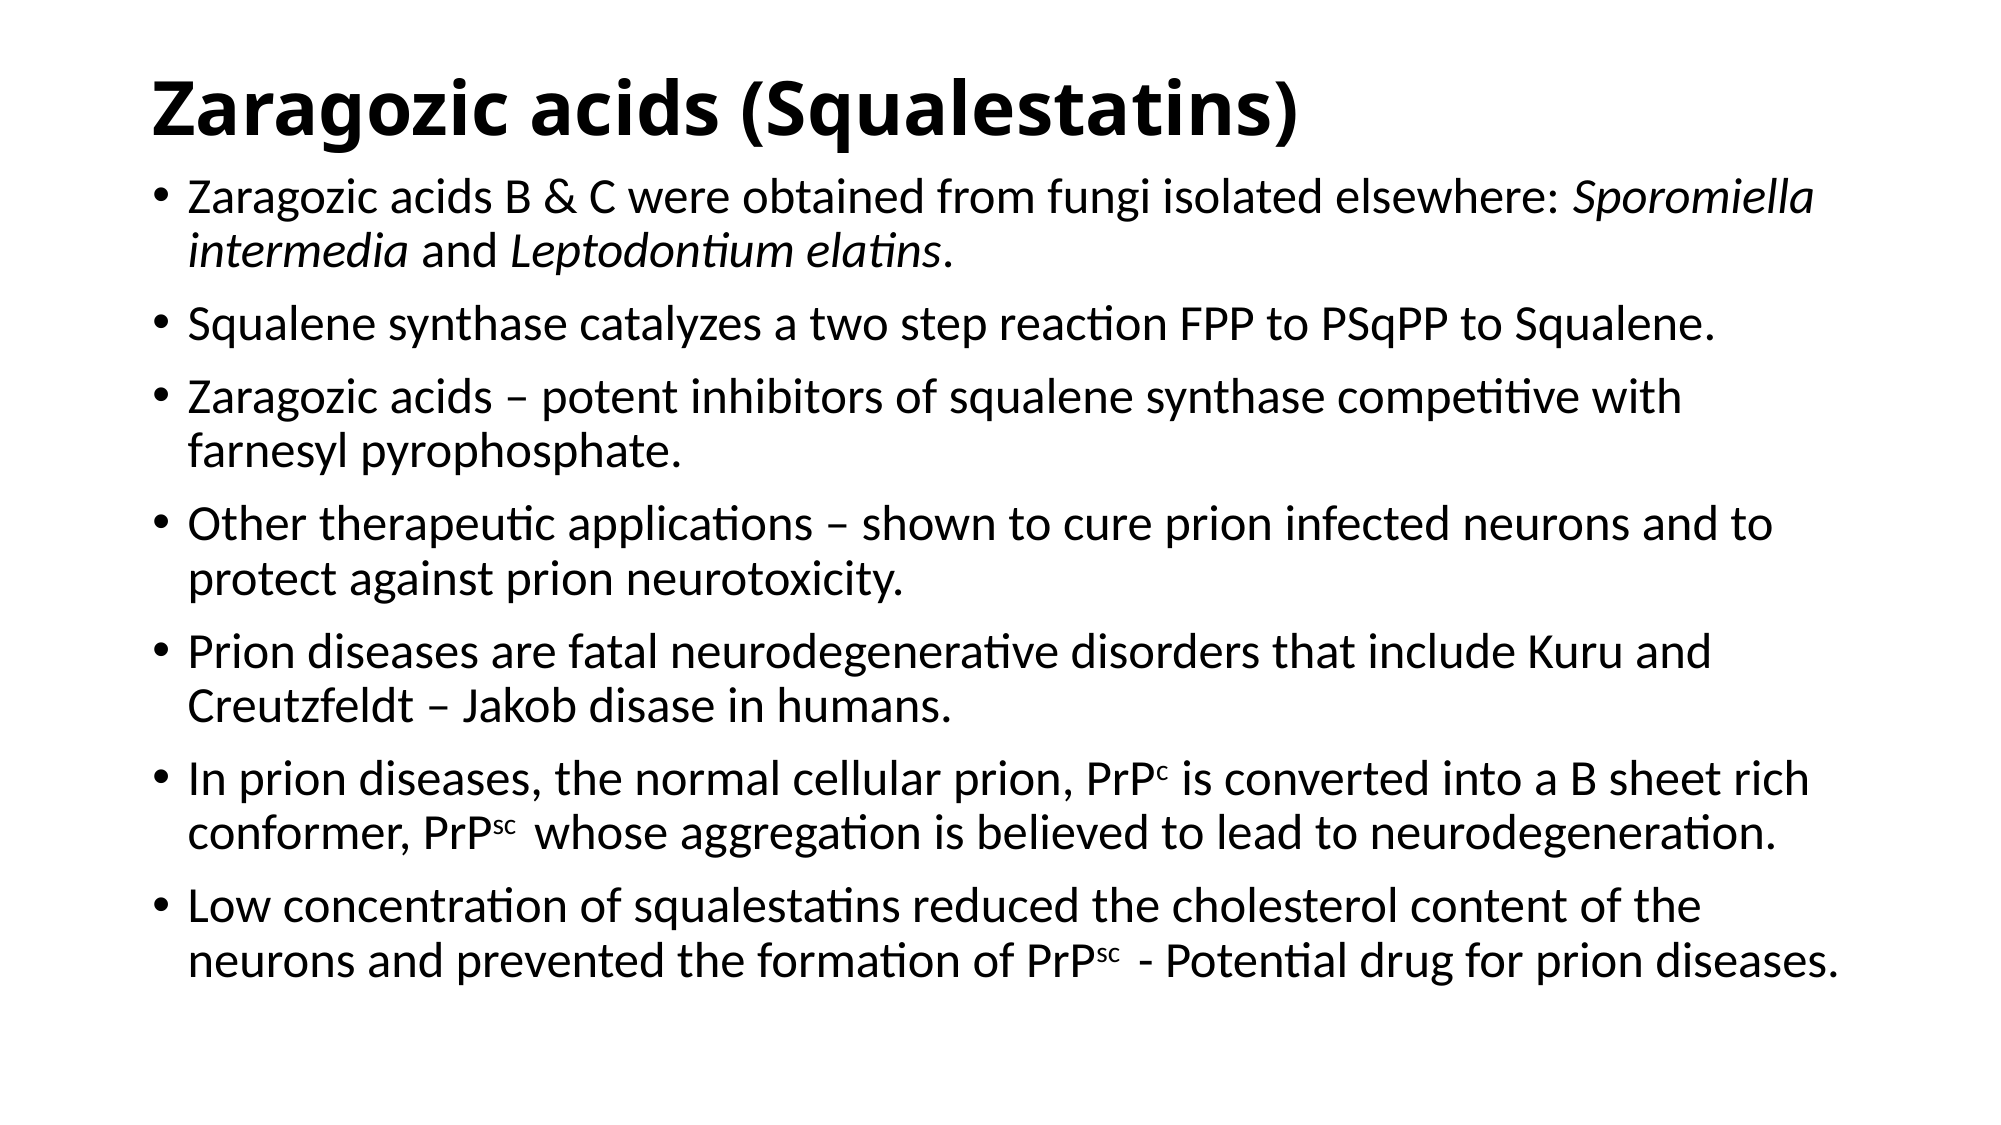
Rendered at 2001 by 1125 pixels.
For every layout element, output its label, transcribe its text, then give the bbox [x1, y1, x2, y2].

list Zaragozic acids B & C were obtained from fungi isolated elsewhere: Sporomiella intermedia and Leptodontium elatins. Squalene synthase catalyzes a two step reaction FPP to PSqPP to Squalene. Zaragozic acids – potent inhibitors of squalene synthase competitive with farnesyl pyrophosphate. Other therapeutic applications – shown to cure prion infected neurons and to protect against prion neurotoxicity. Prion diseases are fatal neurodegenerative disorders that include Kuru and Creutzfeldt – Jakob disase in humans. In prion diseases, the normal cellular prion, PrPc is converted into a B sheet rich conformer, PrPsc whose aggregation is believed to lead to neurodegeneration. Low concentration of squalestatins reduced the cholesterol content of the neurons and prevented the formation of PrPsc - Potential drug for prion diseases. [137, 161, 1863, 1014]
title Zaragozic acids (Squalestatins) [137, 59, 1863, 161]
